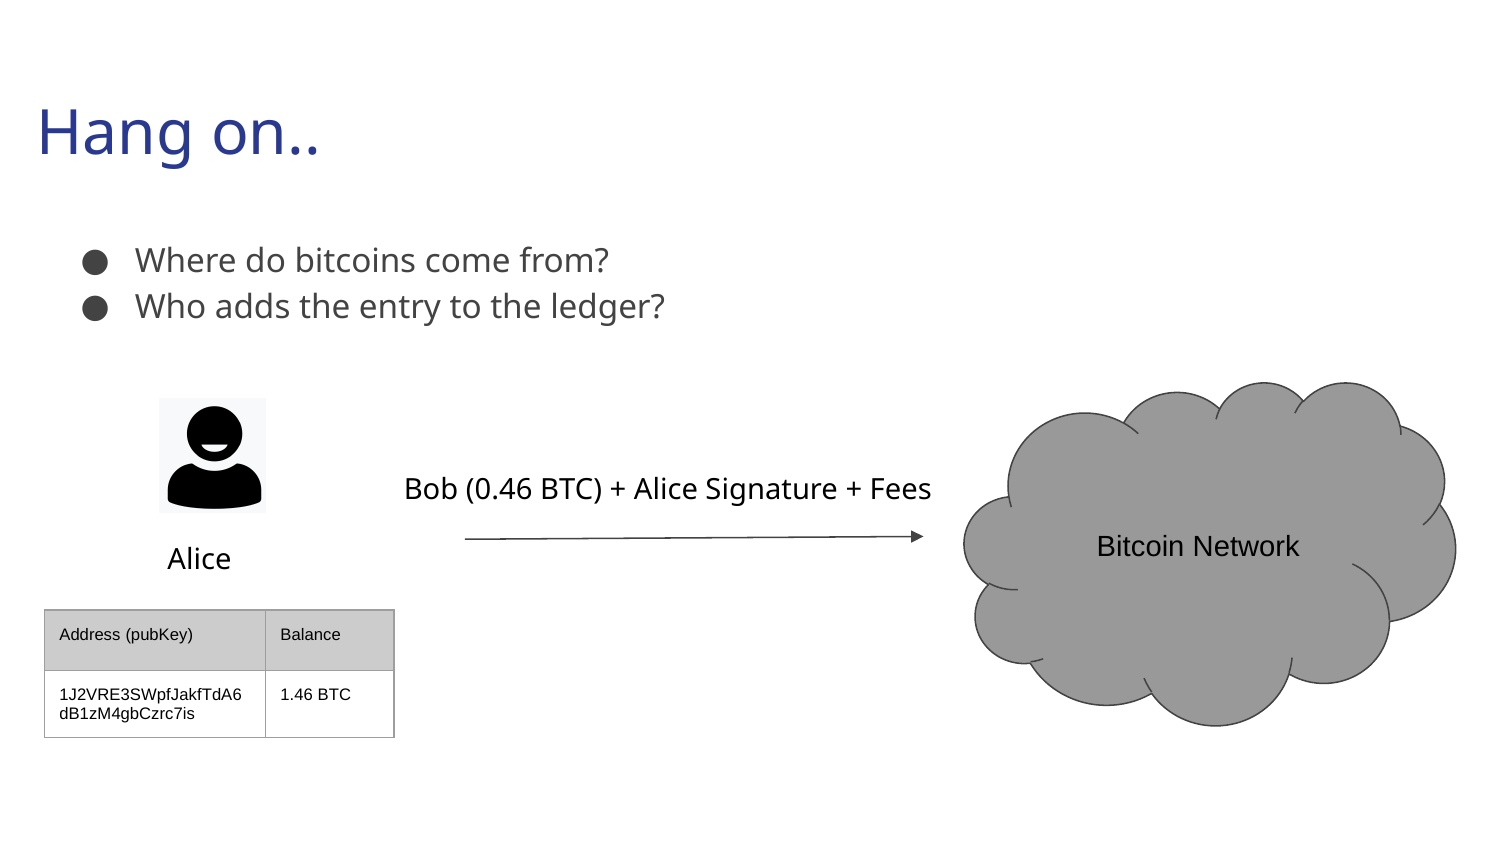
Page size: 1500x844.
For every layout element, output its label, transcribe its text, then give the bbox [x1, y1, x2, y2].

title Hang on.. [21, 77, 1420, 177]
table_cell 1J2VRE3SWpfJakfTdA6dB1zM4gbCzrc7is [45, 671, 265, 737]
table_cell 1.46 BTC [266, 671, 393, 737]
text_box Alice [152, 525, 259, 581]
table_header Balance [266, 611, 393, 670]
text_box Bitcoin Network [964, 382, 1456, 726]
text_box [464, 536, 924, 540]
text_box Where do bitcoins come from? Who adds the entry to the ledger? [44, 218, 1500, 341]
picture [159, 397, 266, 513]
text_box Bob (0.46 BTC) + Alice Signature + Fees [388, 455, 965, 551]
table_header Address (pubKey) [45, 611, 265, 670]
